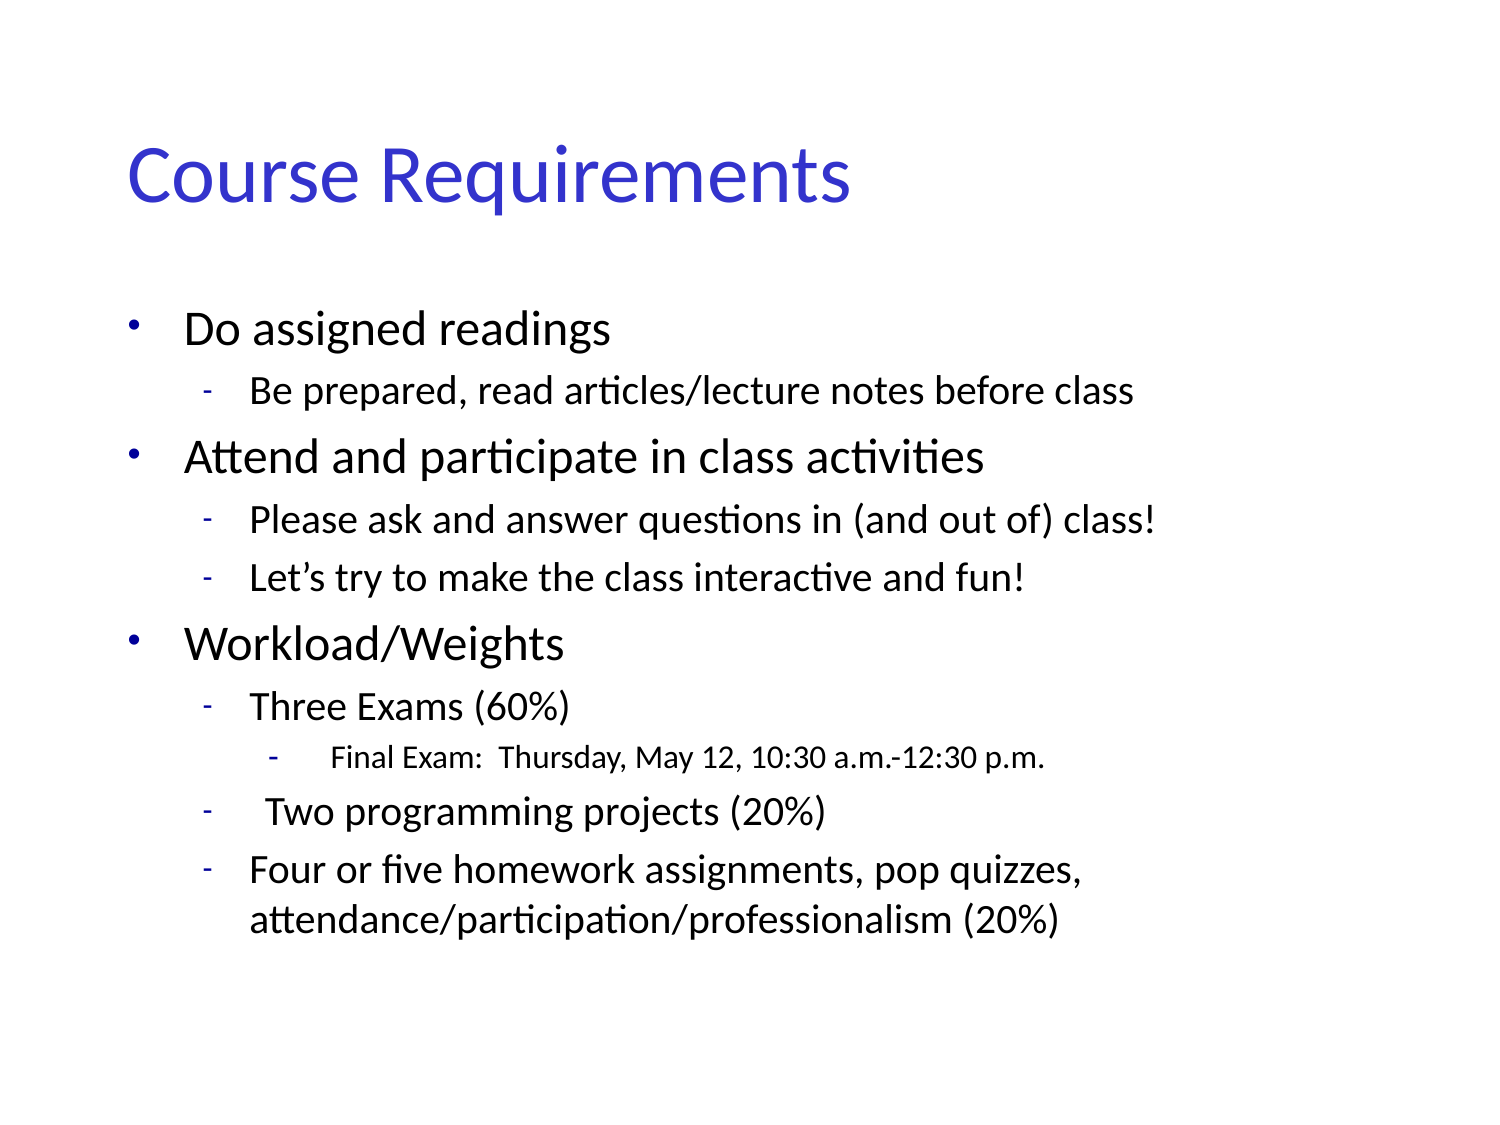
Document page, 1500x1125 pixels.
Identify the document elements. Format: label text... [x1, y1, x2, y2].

title Course Requirements [112, 75, 1388, 263]
list Do assigned readings Be prepared, read articles/lecture notes before class Attend and participate in class activities Please ask and answer questions in (and out of) class! Let’s try to make the class interactive and fun! Workload/Weights Three Exams (60%) Final Exam: Thursday, May 12, 10:30 a.m.-12:30 p.m. Two programming projects (20%) Four or five homework assignments, pop quizzes, attendance/participation/professionalism (20%) [112, 287, 1450, 1013]
text_box [374, 494, 1125, 570]
